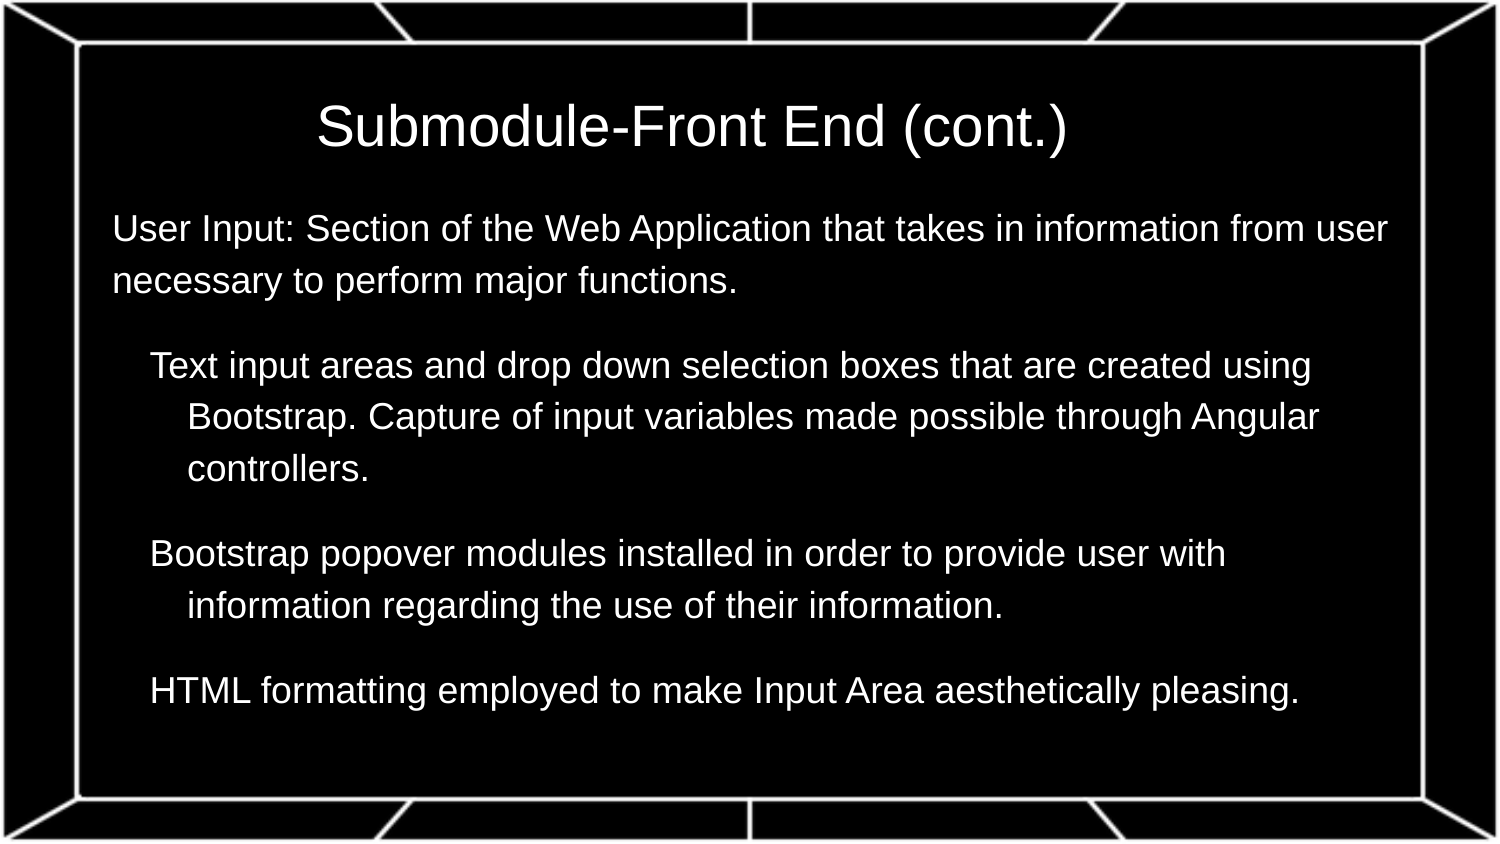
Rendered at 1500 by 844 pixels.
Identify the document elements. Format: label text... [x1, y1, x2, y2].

title Submodule-Front End (cont.) [51, 72, 1449, 167]
list User Input: Section of the Web Application that takes in information from user necessary to perform major functions. Text input areas and drop down selection boxes that are created using Bootstrap. Capture of input variables made possible through Angular controllers. Bootstrap popover modules installed in order to provide user with information regarding the use of their information. HTML formatting employed to make Input Area aesthetically pleasing. [97, 182, 1417, 748]
picture [0, 0, 1500, 844]
